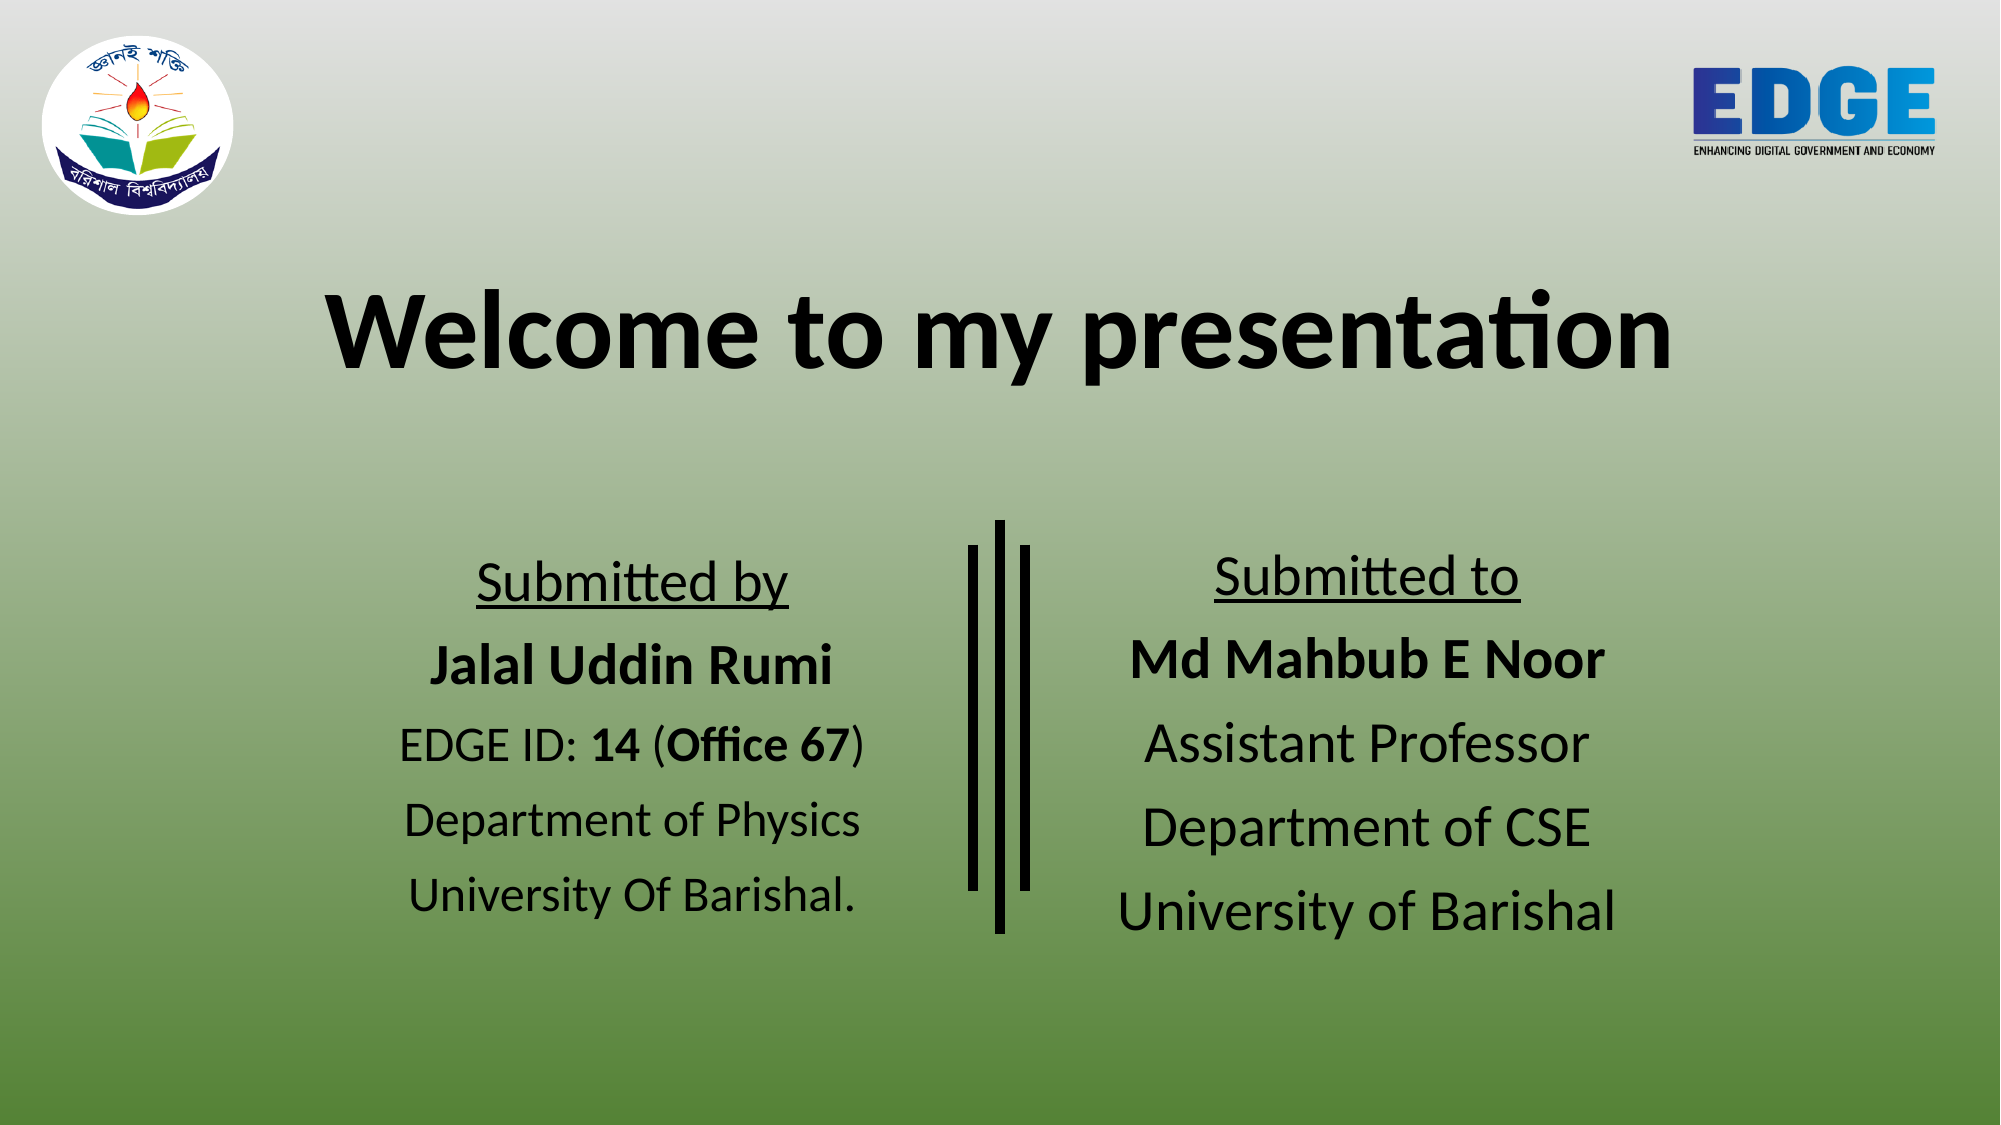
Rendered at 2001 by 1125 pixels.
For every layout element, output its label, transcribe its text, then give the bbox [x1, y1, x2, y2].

picture [41, 35, 234, 216]
picture [1689, 64, 1937, 159]
subtitle Submitted by Jalal Uddin Rumi EDGE ID: 14 (Office 67) Department of Physics University Of Barishal. Submitted to Md Mahbub E Noor Assistant Professor Department of CSE University of Barishal [249, 462, 1750, 1006]
title Welcome to my presentation [249, 262, 1750, 401]
